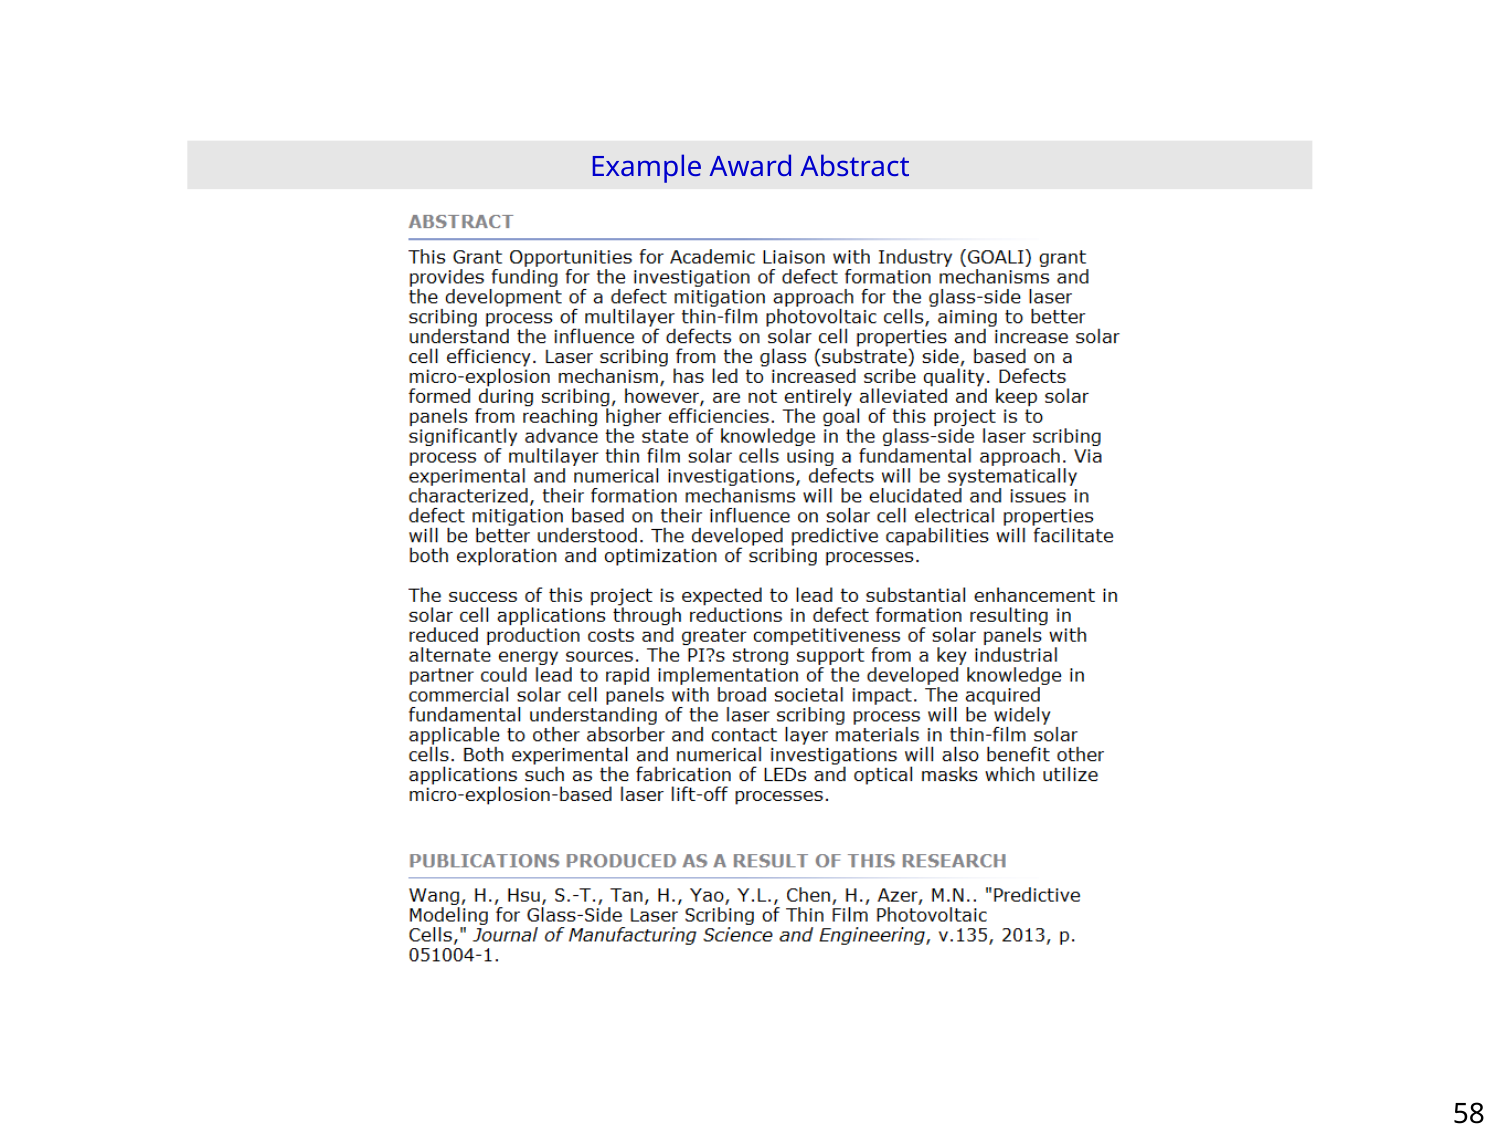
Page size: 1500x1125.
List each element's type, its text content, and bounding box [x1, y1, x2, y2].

picture [402, 195, 1126, 978]
slide_number 58 [1187, 1087, 1500, 1125]
text_box Example Award Abstract [187, 140, 1313, 190]
